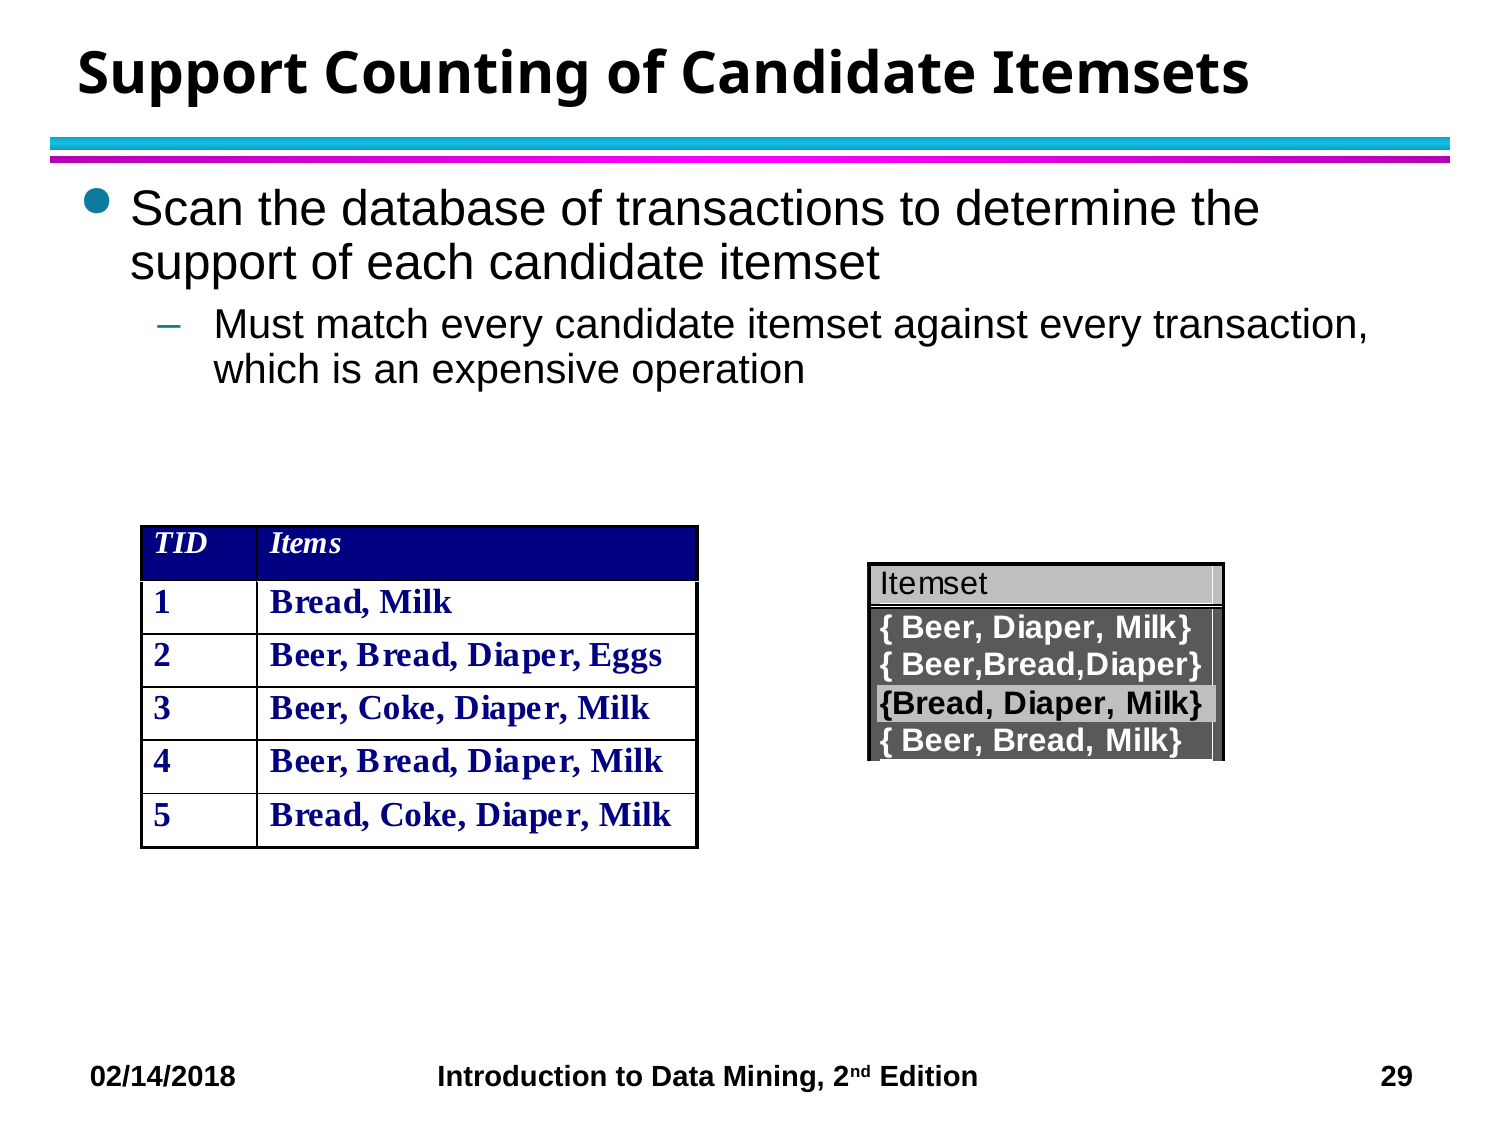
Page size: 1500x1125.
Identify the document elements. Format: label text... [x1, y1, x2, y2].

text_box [867, 562, 1376, 811]
title Support Counting of Candidate Itemsets [62, 24, 1421, 113]
list Scan the database of transactions to determine the support of each candidate itemset Must match every candidate itemset against every transaction, which is an expensive operation [67, 174, 1432, 463]
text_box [124, 524, 711, 878]
